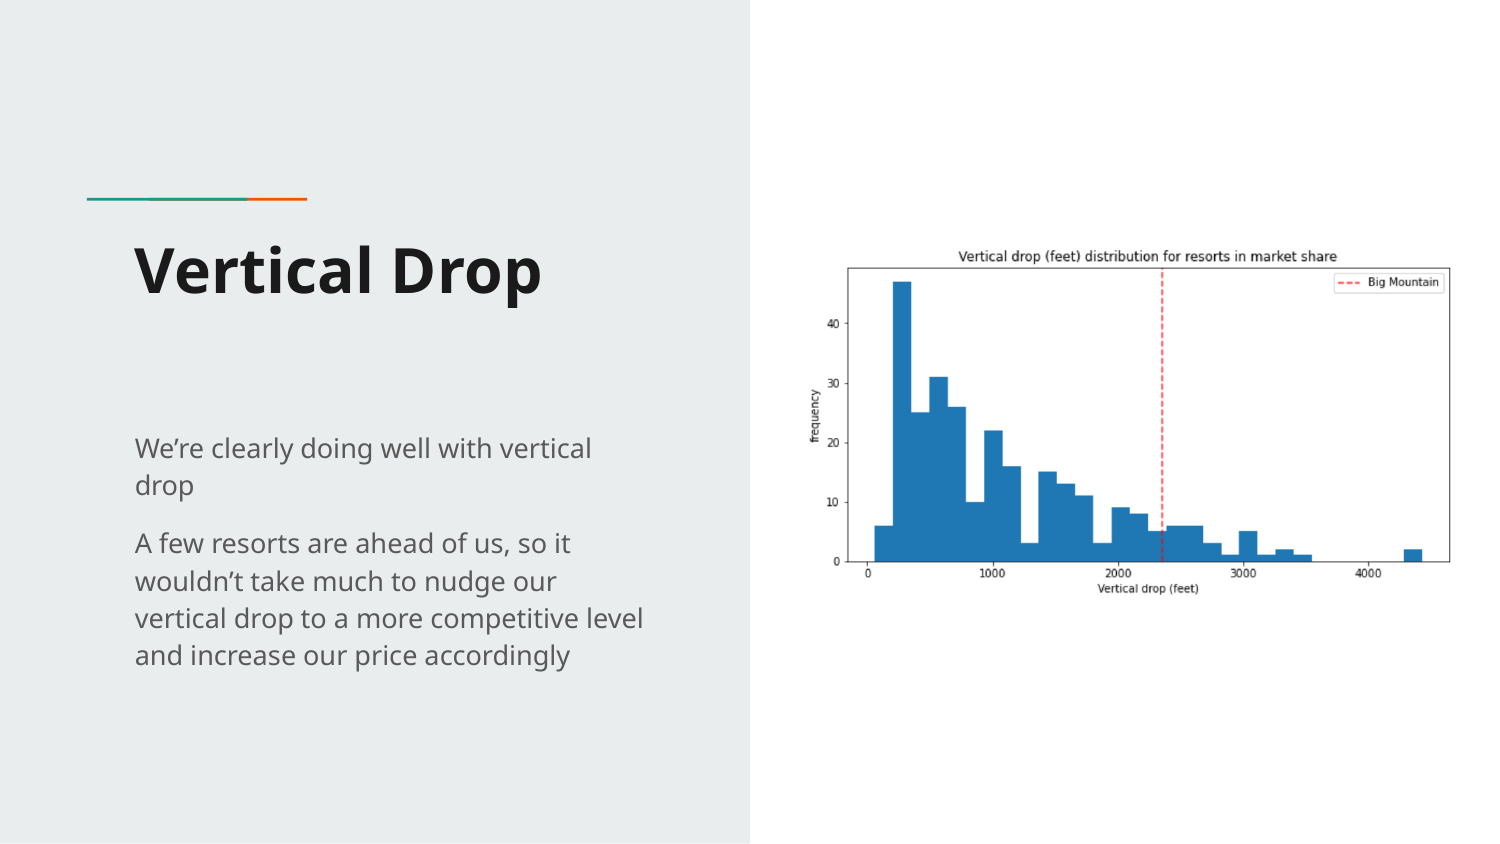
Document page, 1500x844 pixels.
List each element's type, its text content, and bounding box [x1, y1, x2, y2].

subtitle We’re clearly doing well with vertical drop A few resorts are ahead of us, so it wouldn’t take much to nudge our vertical drop to a more competitive level and increase our price accordingly [119, 411, 662, 536]
picture [798, 242, 1464, 602]
title Vertical Drop [119, 216, 662, 411]
